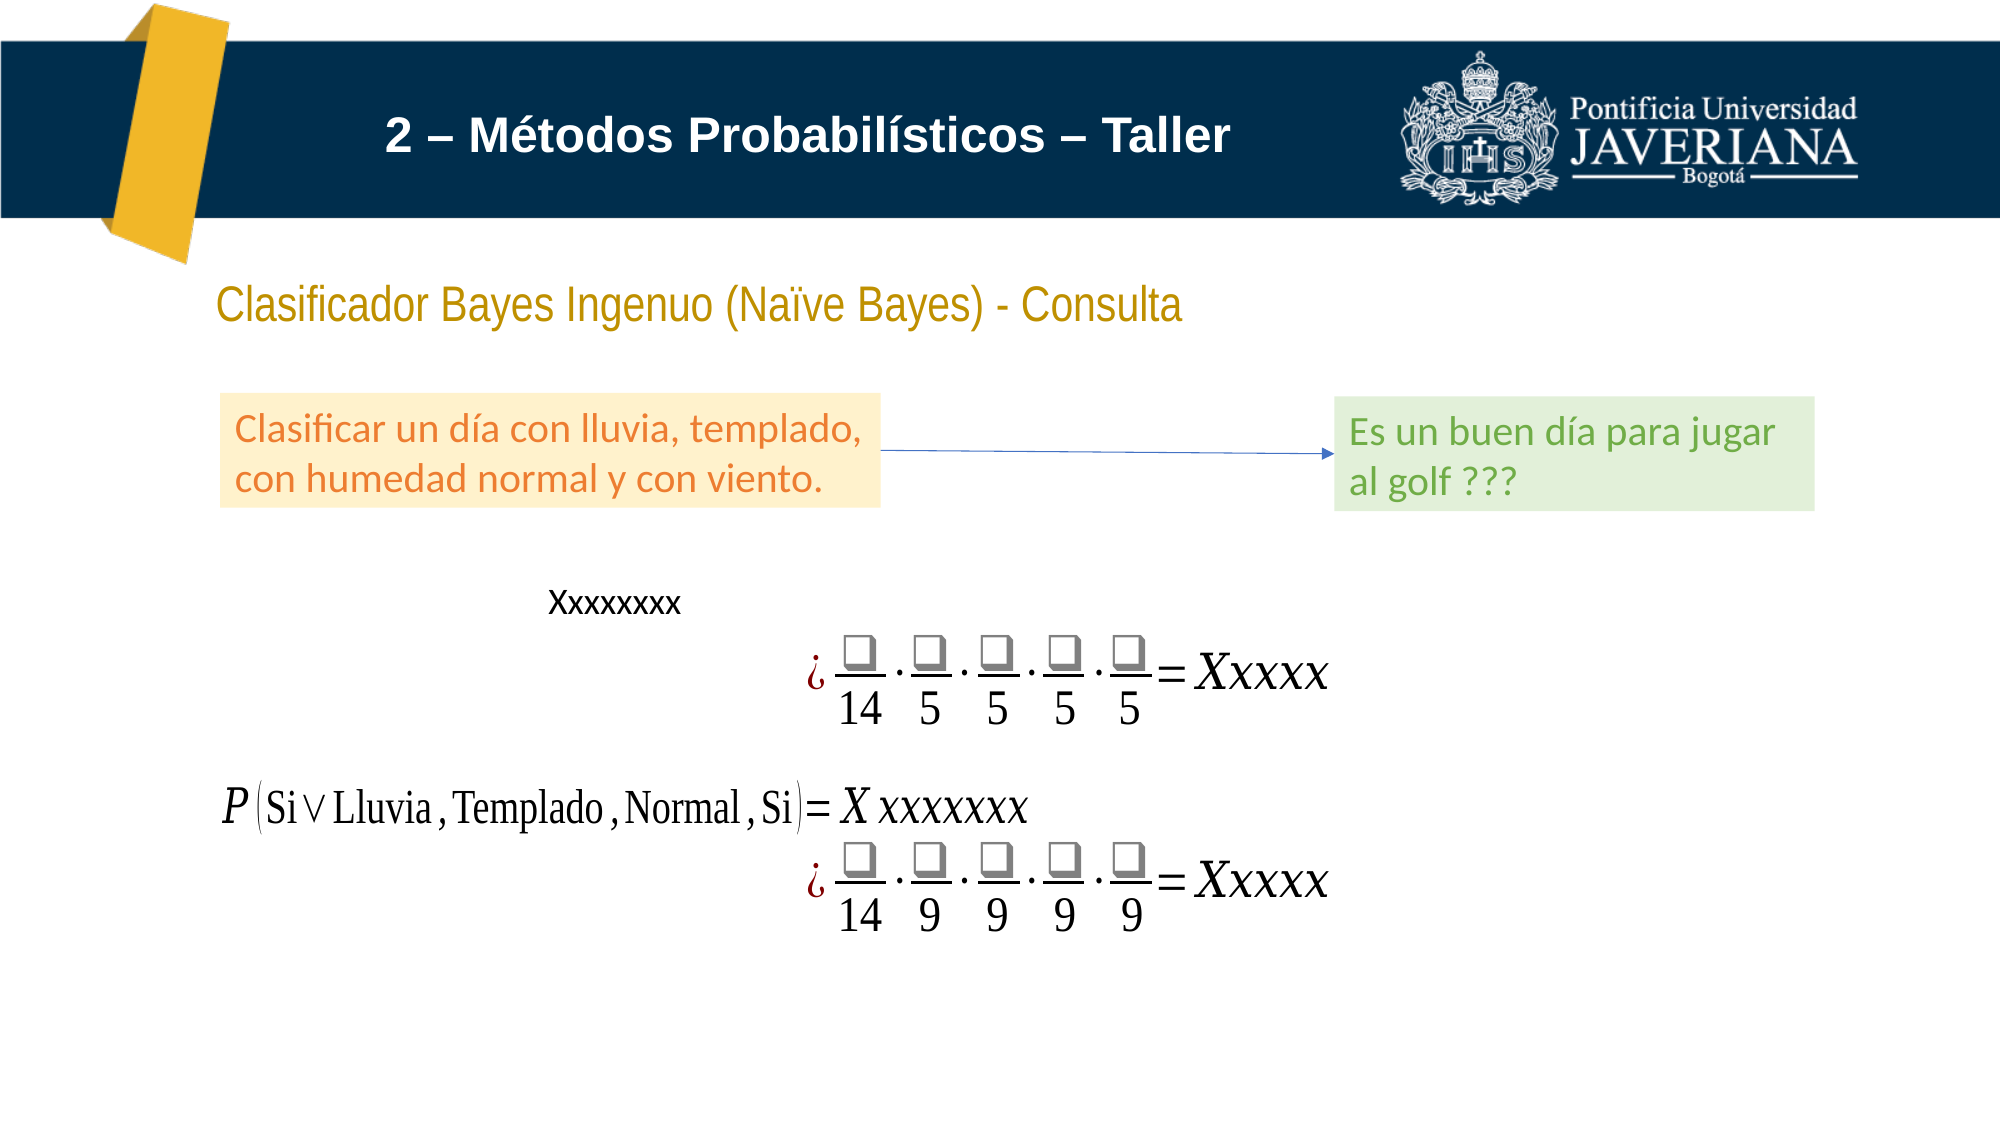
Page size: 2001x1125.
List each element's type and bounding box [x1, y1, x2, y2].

text_box [880, 450, 1335, 455]
list [0, 0, 2000, 1125]
